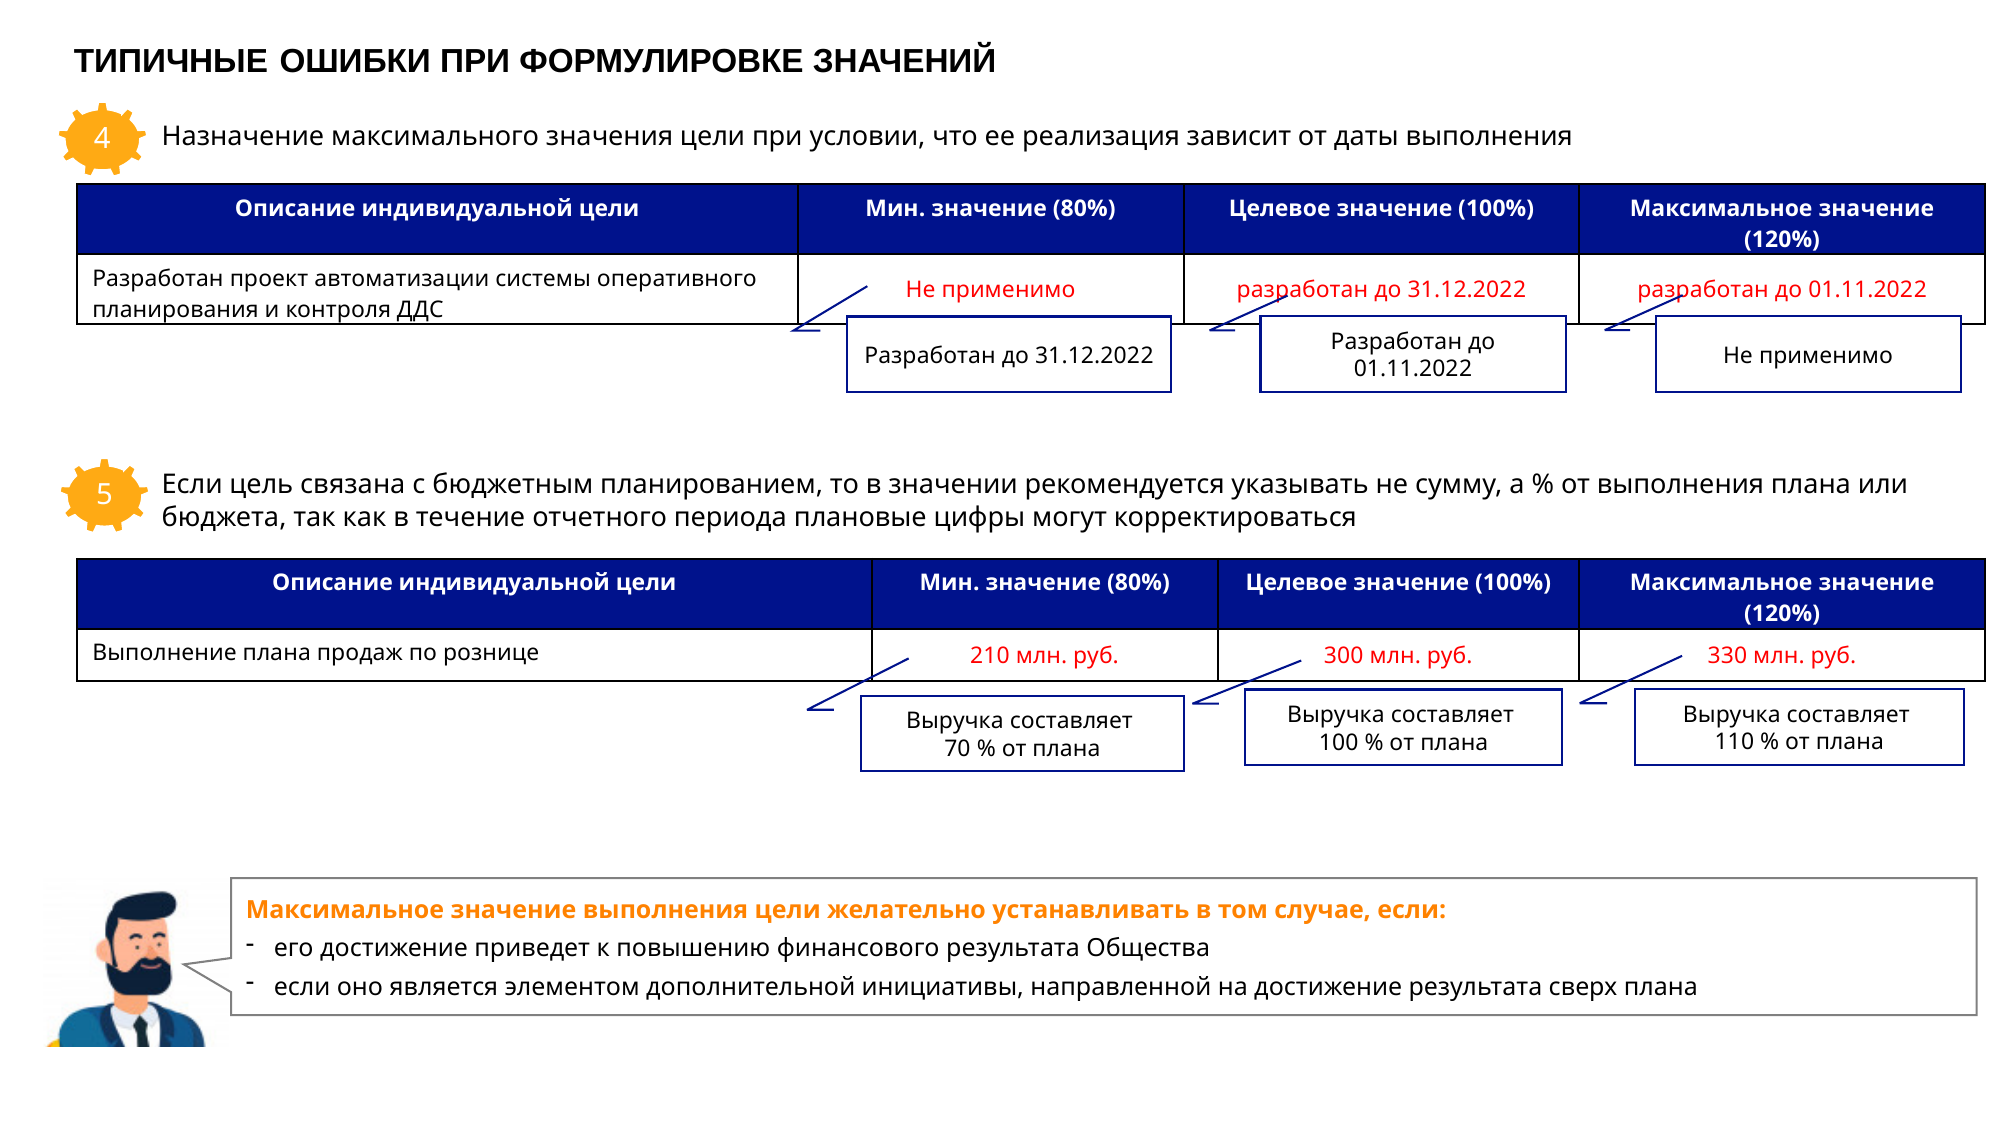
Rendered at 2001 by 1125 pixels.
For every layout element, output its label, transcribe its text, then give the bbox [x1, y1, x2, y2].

table_cell 210 млн. руб. [873, 630, 1217, 680]
text_box Назначение максимального значения цели при условии, что ее реализация зависит от даты выполнения [148, 111, 1833, 159]
table_header Максимальное значение (120%) [1580, 185, 1984, 253]
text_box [56, 101, 148, 178]
table_header Целевое значение (100%) [1219, 560, 1578, 628]
text_box Разработан до 31.12.2022 [846, 315, 1172, 393]
text_box Выручка составляет 70 % от плана [860, 695, 1185, 772]
table_cell Выполнение плана продаж по рознице [78, 630, 871, 680]
table_cell 300 млн. руб. [1219, 630, 1578, 680]
table_cell 330 млн. руб. [1580, 630, 1984, 680]
table_header Мин. значение (80%) [873, 560, 1217, 628]
text_box Выручка составляет 100 % от плана [1192, 659, 1302, 705]
text_box Выручка составляет 110 % от плана [1579, 654, 1683, 705]
text_box Не применимо [1604, 294, 1684, 332]
text_box Разработан до 01.11.2022 [1209, 294, 1289, 332]
table_header Мин. значение (80%) [799, 185, 1183, 253]
table_header Описание индивидуальной цели [78, 185, 797, 253]
text_box Разработан до 01.11.2022 [1259, 315, 1567, 393]
table_header Целевое значение (100%) [1185, 185, 1578, 253]
text_box Разработан до 31.12.2022 [789, 285, 868, 332]
picture [43, 878, 229, 1047]
table_cell разработан до 31.12.2022 [1185, 255, 1578, 323]
table_cell Не применимо [799, 255, 1183, 323]
text_box ТИПИЧНЫЕ ОШИБКИ ПРИ ФОРМУЛИРОВКЕ ЗНАЧЕНИЙ [59, 28, 1905, 89]
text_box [59, 457, 150, 535]
table_cell Разработан проект автоматизации системы оперативного планирования и контроля ДДС [78, 255, 797, 323]
text_box Не применимо [1655, 315, 1962, 393]
table_header Описание индивидуальной цели [78, 560, 871, 628]
text_box Максимальное значение выполнения цели желательно устанавливать в том случае, если: его достижение приведет к повышению финансового результата Общества если оно является элементом дополнительной инициативы, направленной на достижение результата сверх плана [229, 877, 1978, 1017]
table_cell разработан до 01.11.2022 [1580, 255, 1984, 323]
table_header Максимальное значение (120%) [1580, 560, 1984, 628]
text_box Если цель связана с бюджетным планированием, то в значении рекомендуется указывать не сумму, а % от выполнения плана или бюджета, так как в течение отчетного периода плановые цифры могут корректироваться [146, 458, 1977, 539]
text_box Выручка составляет 110 % от плана [1634, 688, 1965, 766]
text_box Выручка составляет 100 % от плана [1244, 688, 1563, 766]
text_box Выручка составляет 70 % от плана [806, 657, 910, 711]
